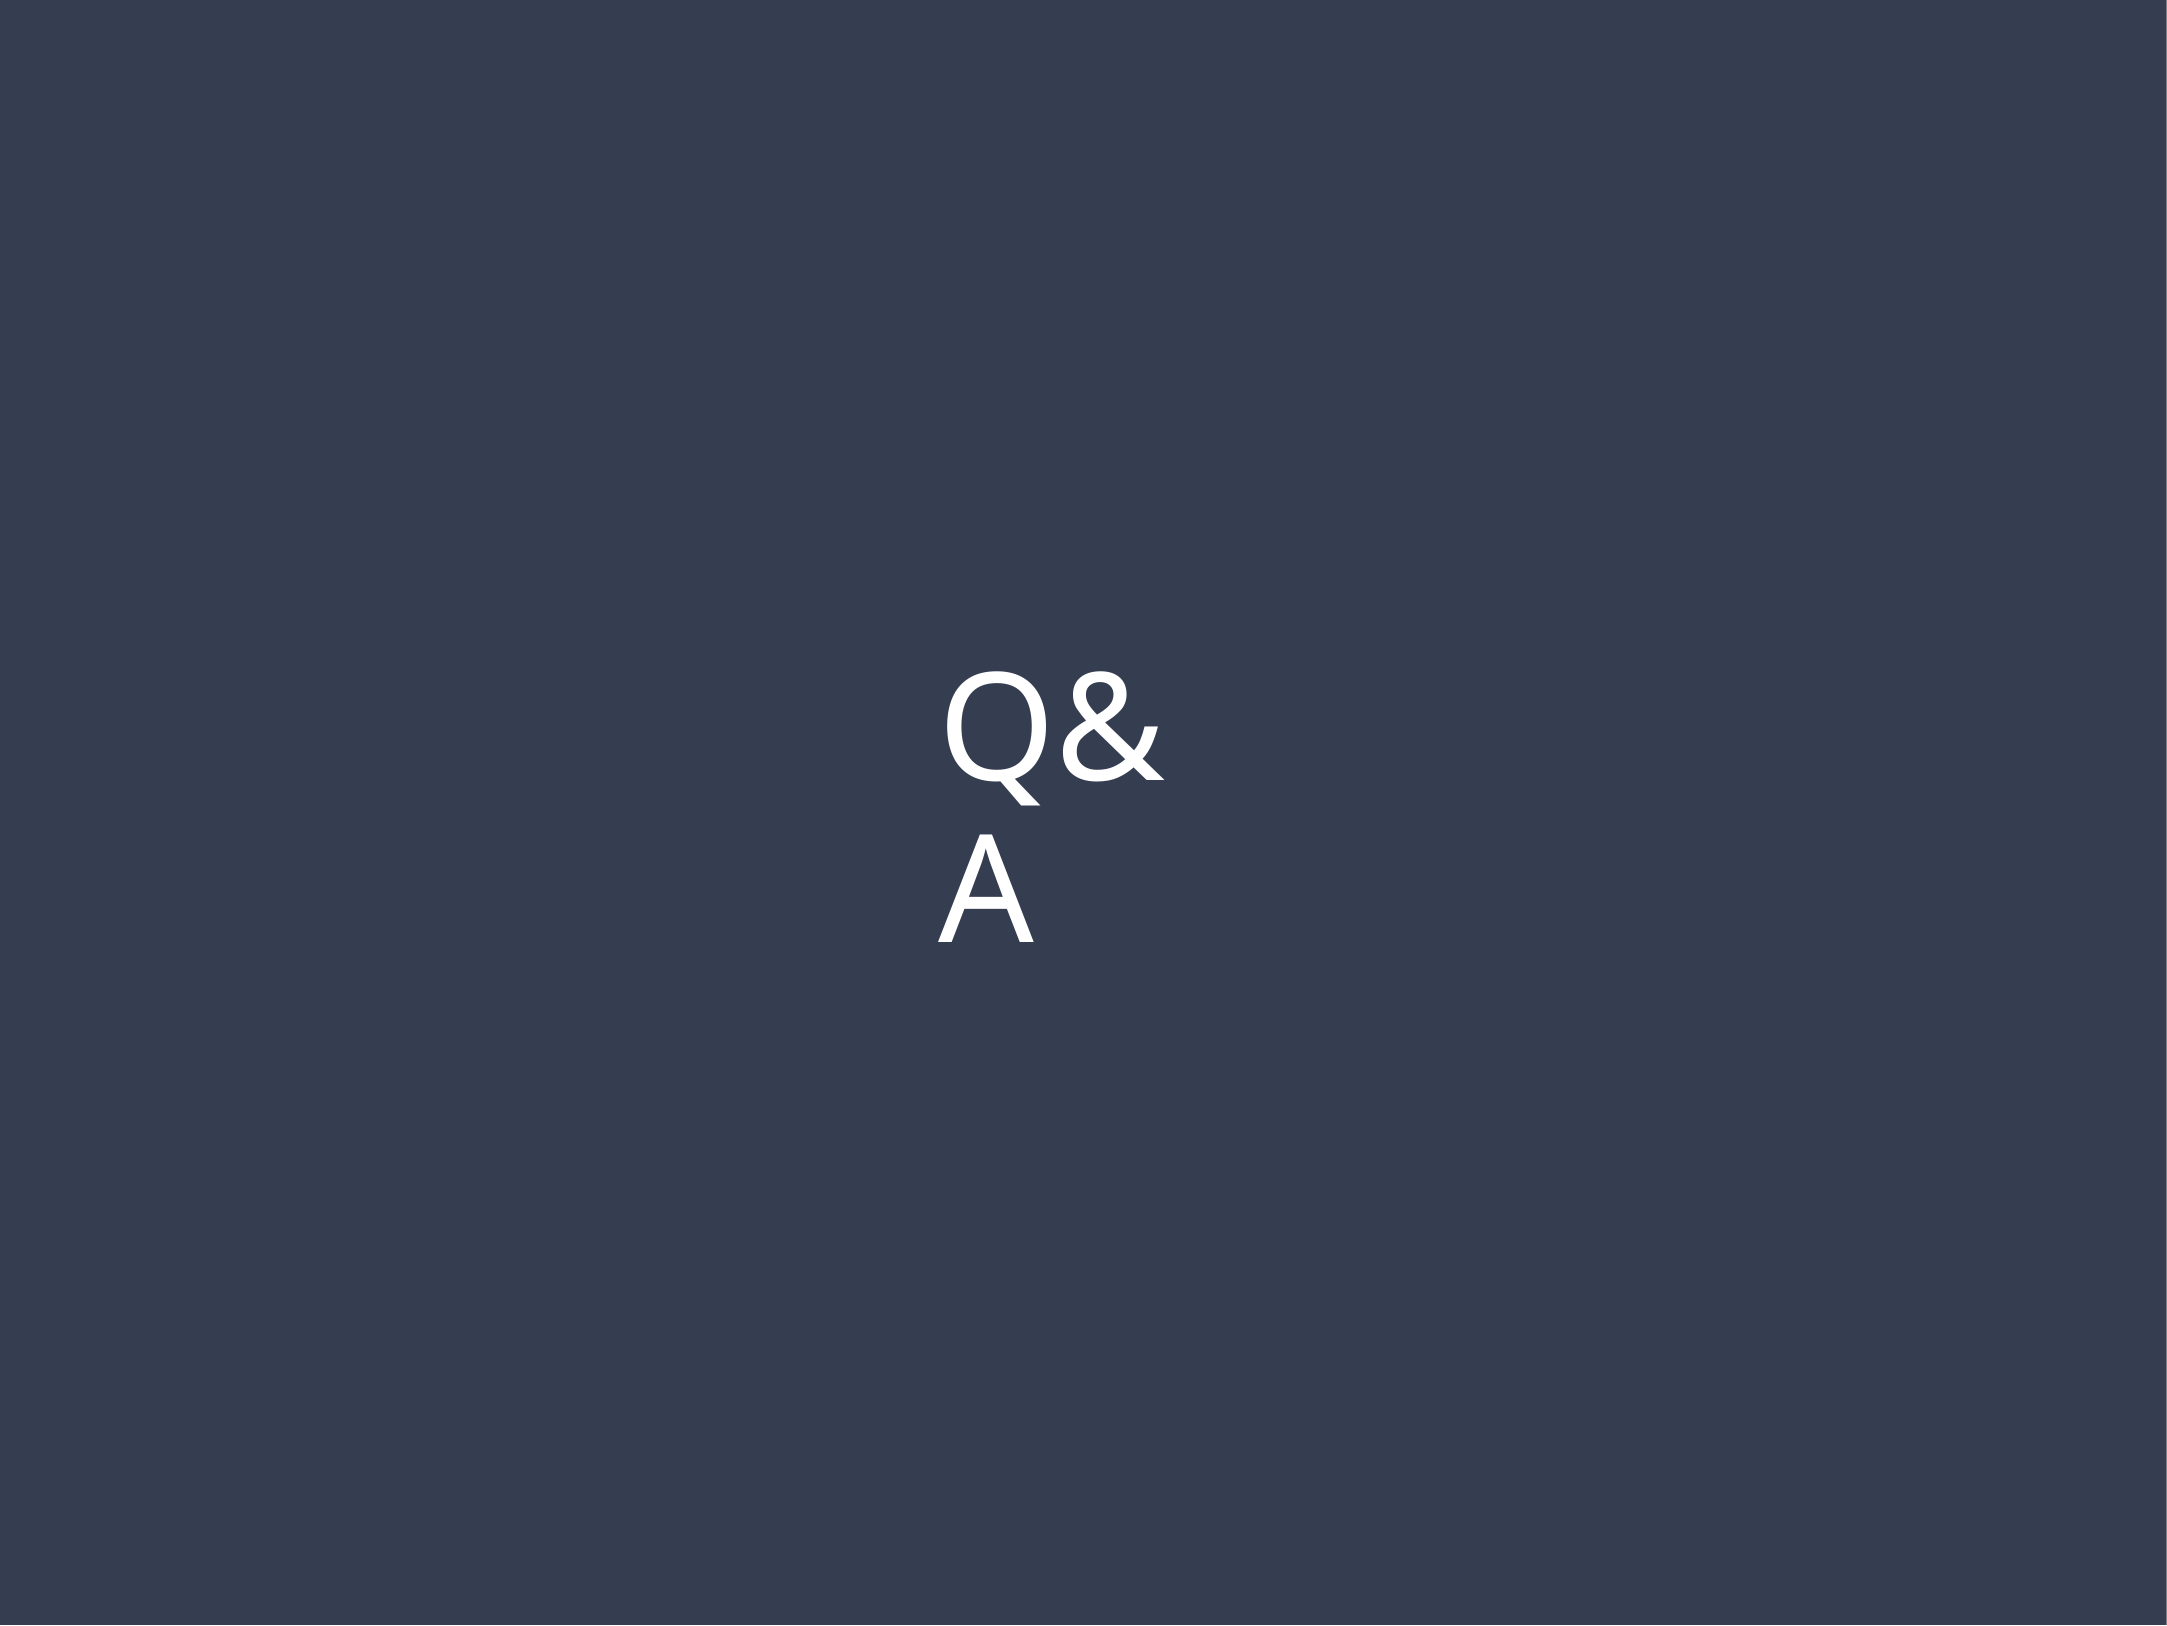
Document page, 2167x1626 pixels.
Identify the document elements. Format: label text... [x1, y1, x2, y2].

title Q&A [923, 711, 1267, 914]
